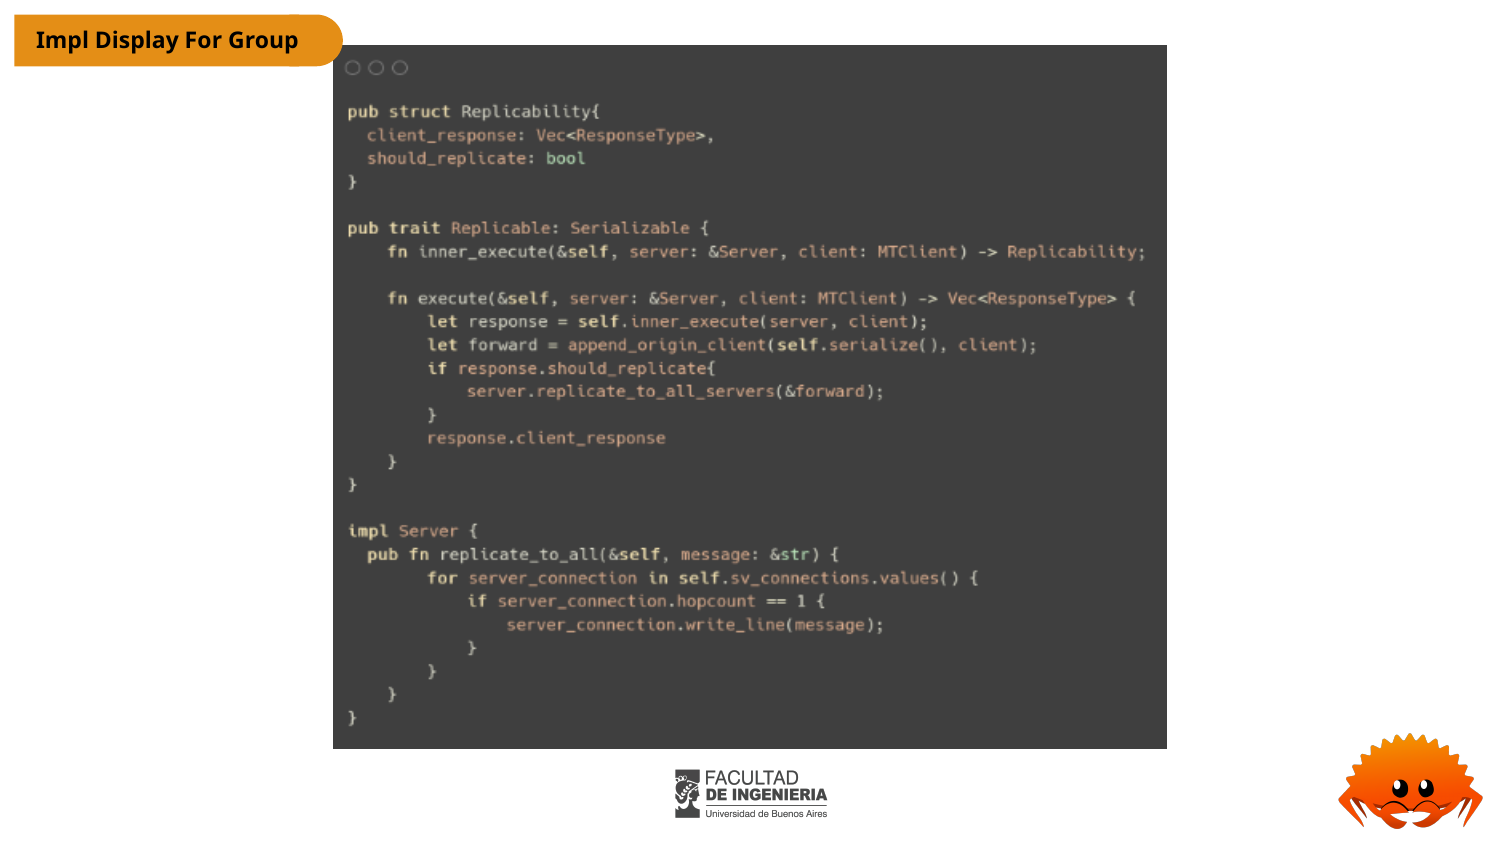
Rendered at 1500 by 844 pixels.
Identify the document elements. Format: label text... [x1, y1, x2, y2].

text_box Impl Display For Group [21, 11, 337, 67]
text_box [337, 24, 343, 43]
picture [333, 45, 1167, 838]
picture [1333, 728, 1488, 832]
text_box [14, 14, 21, 67]
